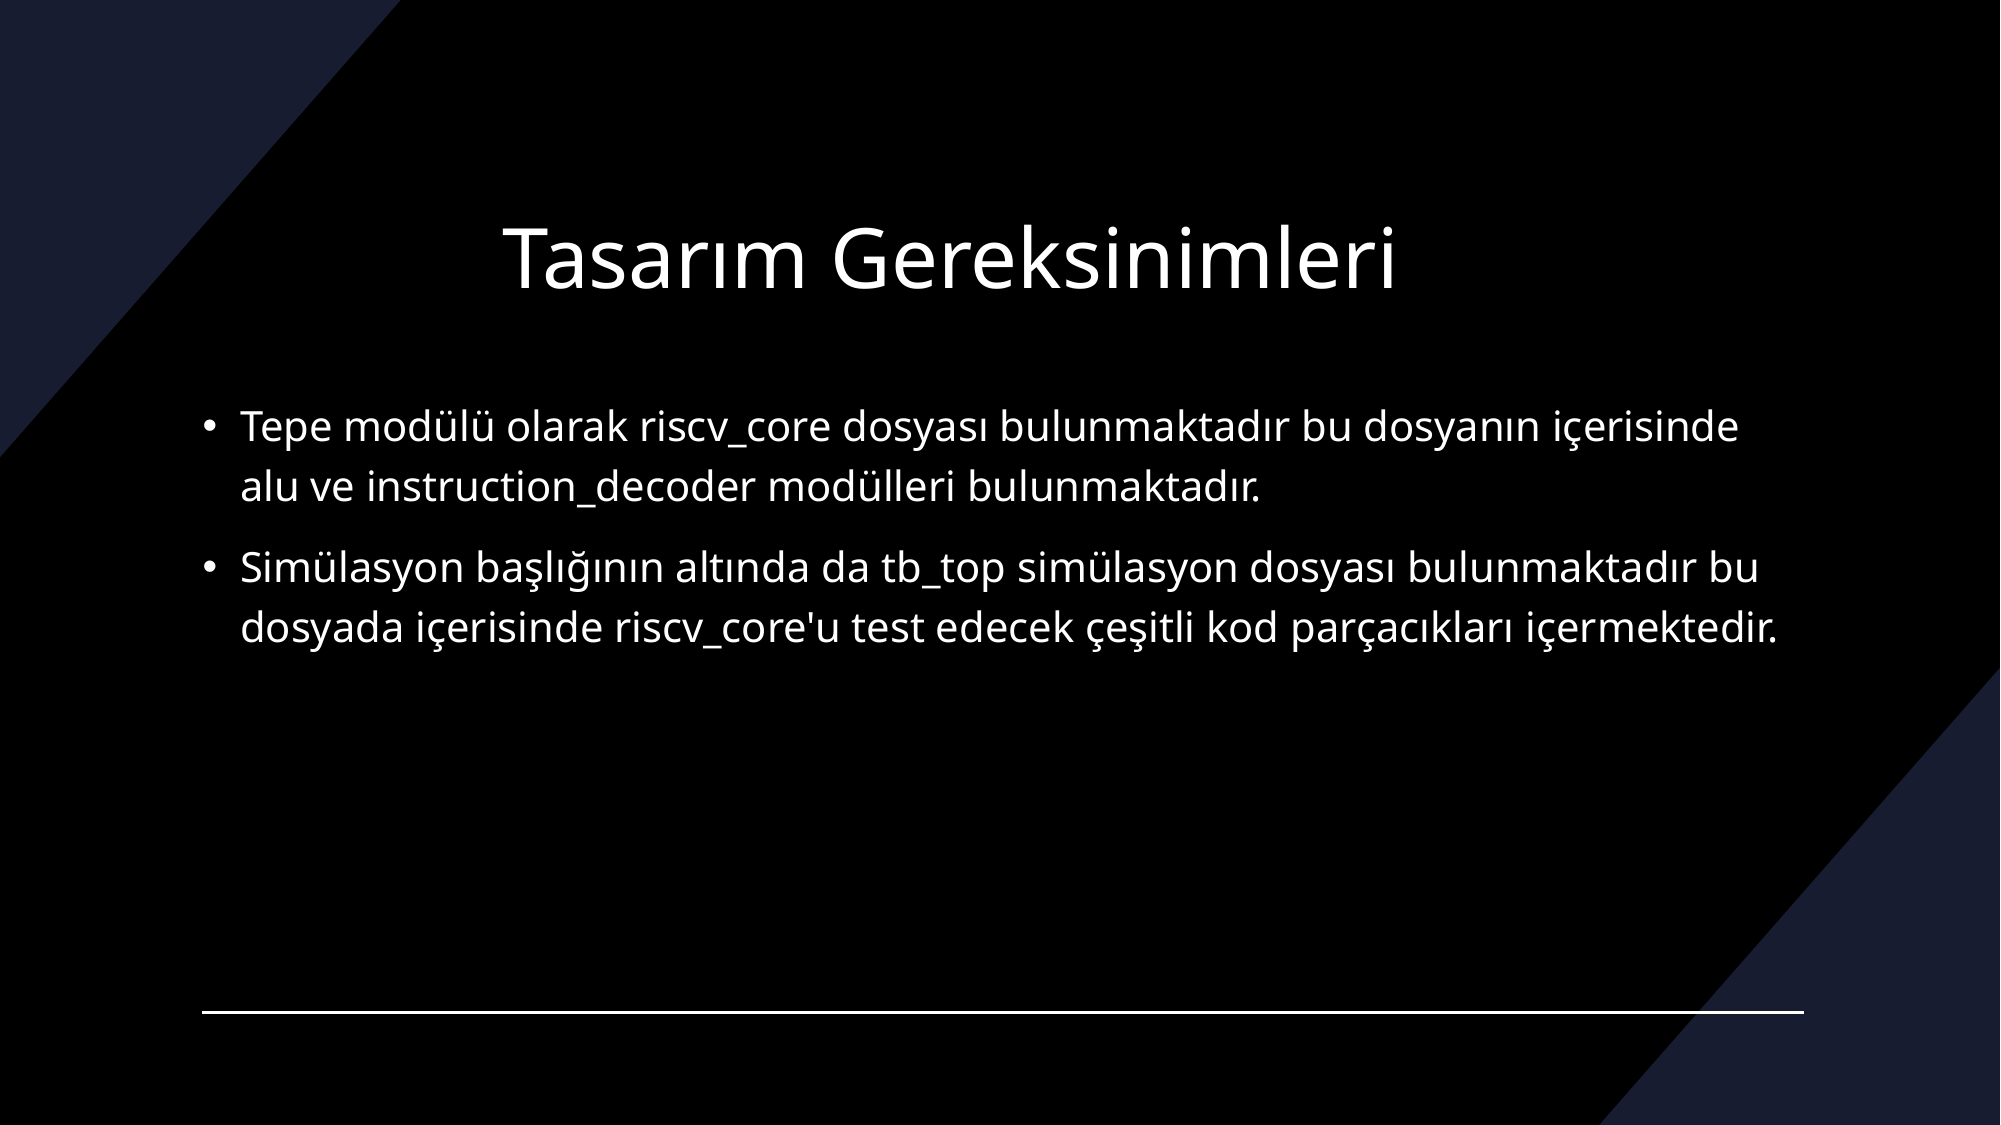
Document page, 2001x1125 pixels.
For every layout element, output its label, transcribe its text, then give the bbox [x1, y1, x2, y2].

list Tepe modülü olarak riscv_core dosyası bulunmaktadır bu dosyanın içerisinde alu ve instruction_decoder modülleri bulunmaktadır. Simülasyon başlığının altında da tb_top simülasyon dosyası bulunmaktadır bu dosyada içerisinde riscv_core'u test edecek çeşitli kod parçacıkları içermektedir. [187, 382, 1813, 968]
title Tasarım Gereksinimleri [187, 143, 1813, 367]
